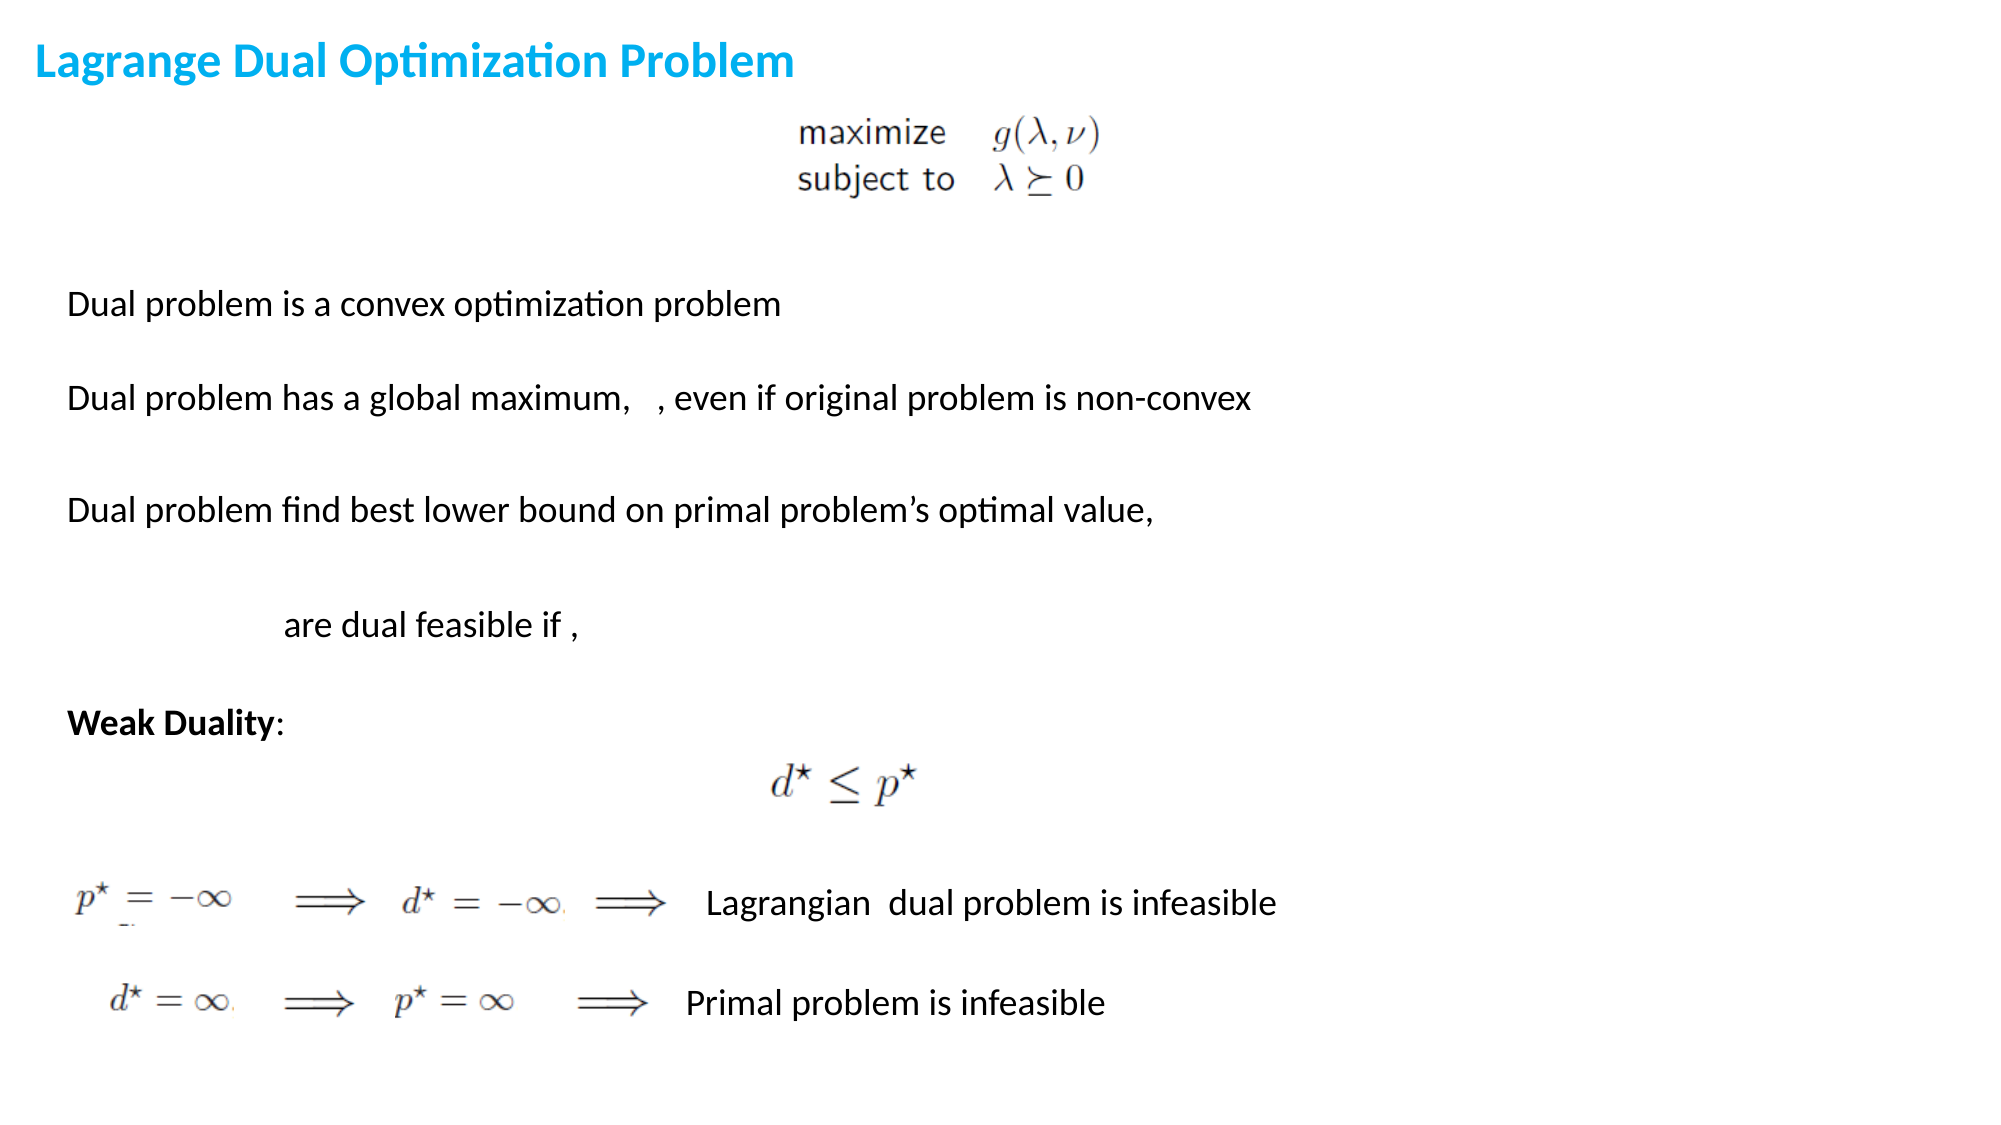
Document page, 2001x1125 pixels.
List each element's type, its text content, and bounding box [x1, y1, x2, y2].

picture [582, 865, 671, 938]
picture [564, 965, 653, 1037]
picture [765, 104, 1108, 214]
picture [108, 982, 235, 1033]
text_box Primal problem is infeasible [671, 970, 1479, 1031]
picture [282, 863, 370, 936]
text_box Lagrange Dual Optimization Problem [20, 20, 1146, 96]
picture [271, 965, 359, 1038]
text_box Dual problem is a convex optimization problem [52, 272, 820, 332]
picture [71, 880, 234, 926]
picture [395, 979, 518, 1030]
text_box Weak Duality: [52, 690, 416, 751]
picture [768, 751, 930, 824]
text_box Lagrangian dual problem is infeasible [691, 870, 1499, 931]
picture [395, 885, 565, 926]
